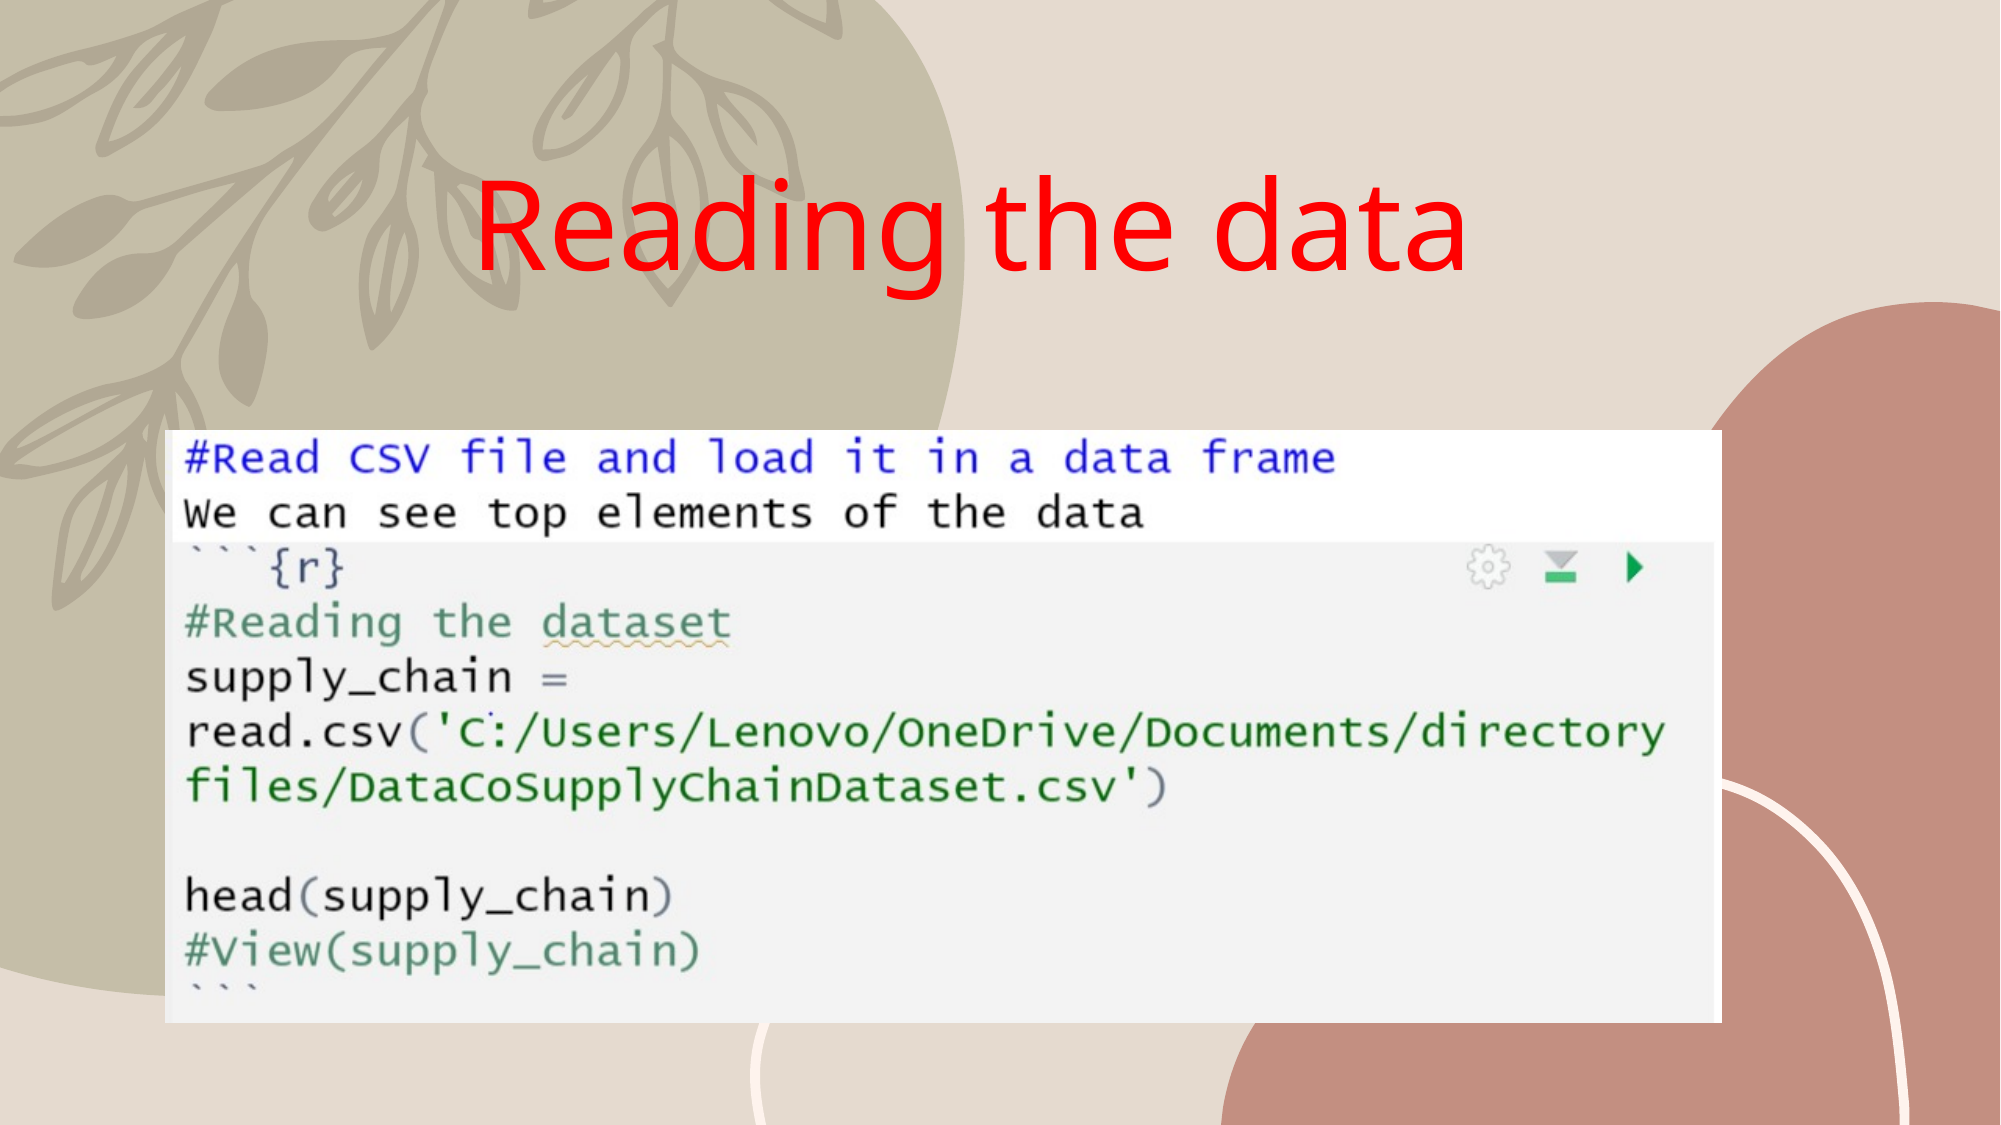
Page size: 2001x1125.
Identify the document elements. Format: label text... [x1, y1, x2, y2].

title Reading the data [221, 39, 1722, 305]
picture [165, 430, 1722, 1023]
